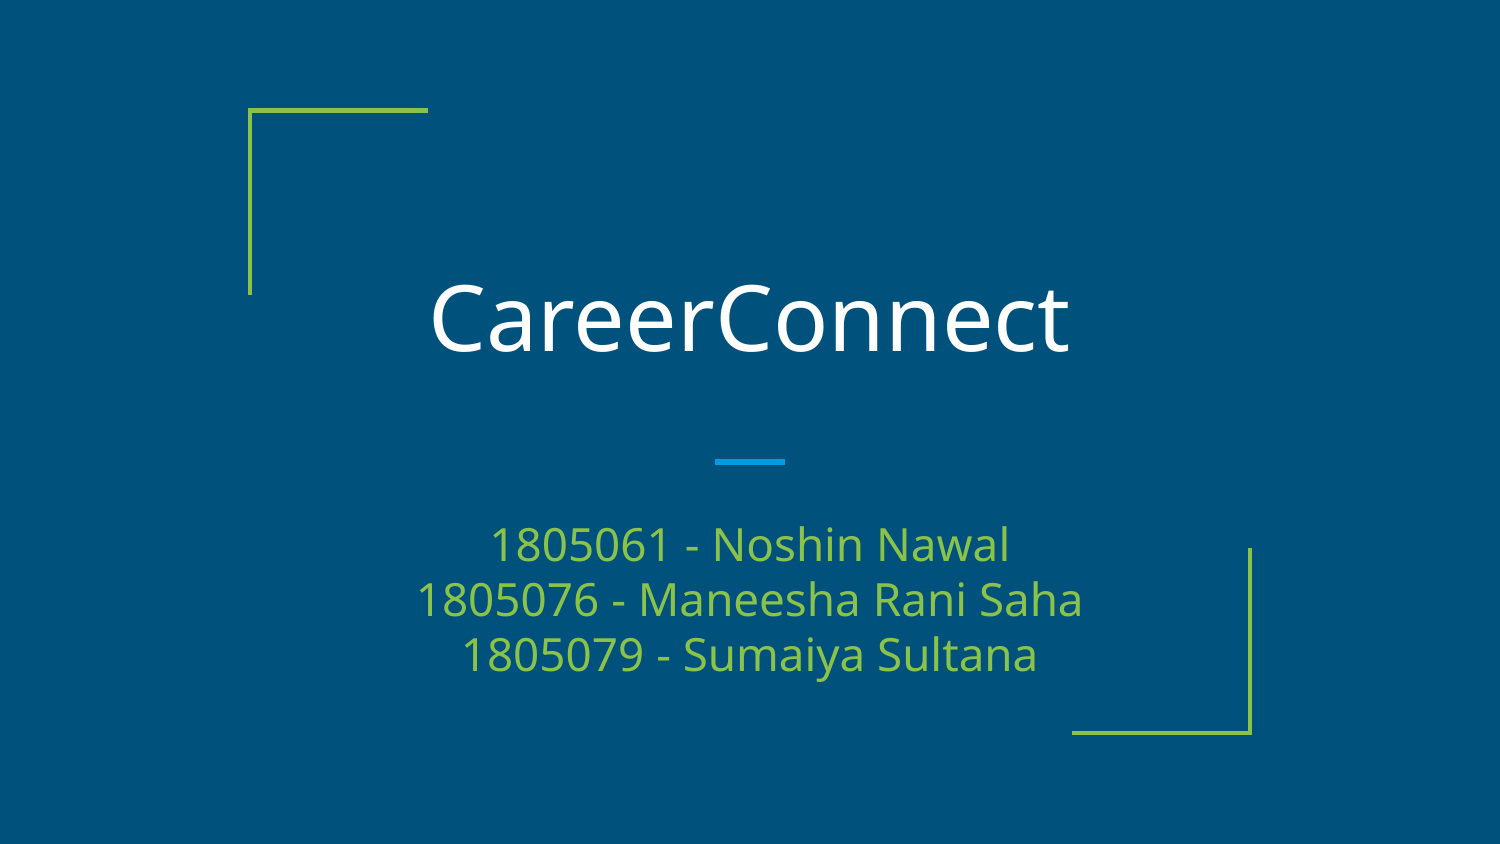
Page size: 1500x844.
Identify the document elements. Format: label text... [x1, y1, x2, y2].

title CareerConnect [275, 195, 1225, 435]
subtitle 1805061 - Noshin Nawal 1805076 - Maneesha Rani Saha 1805079 - Sumaiya Sultana [275, 500, 1225, 844]
